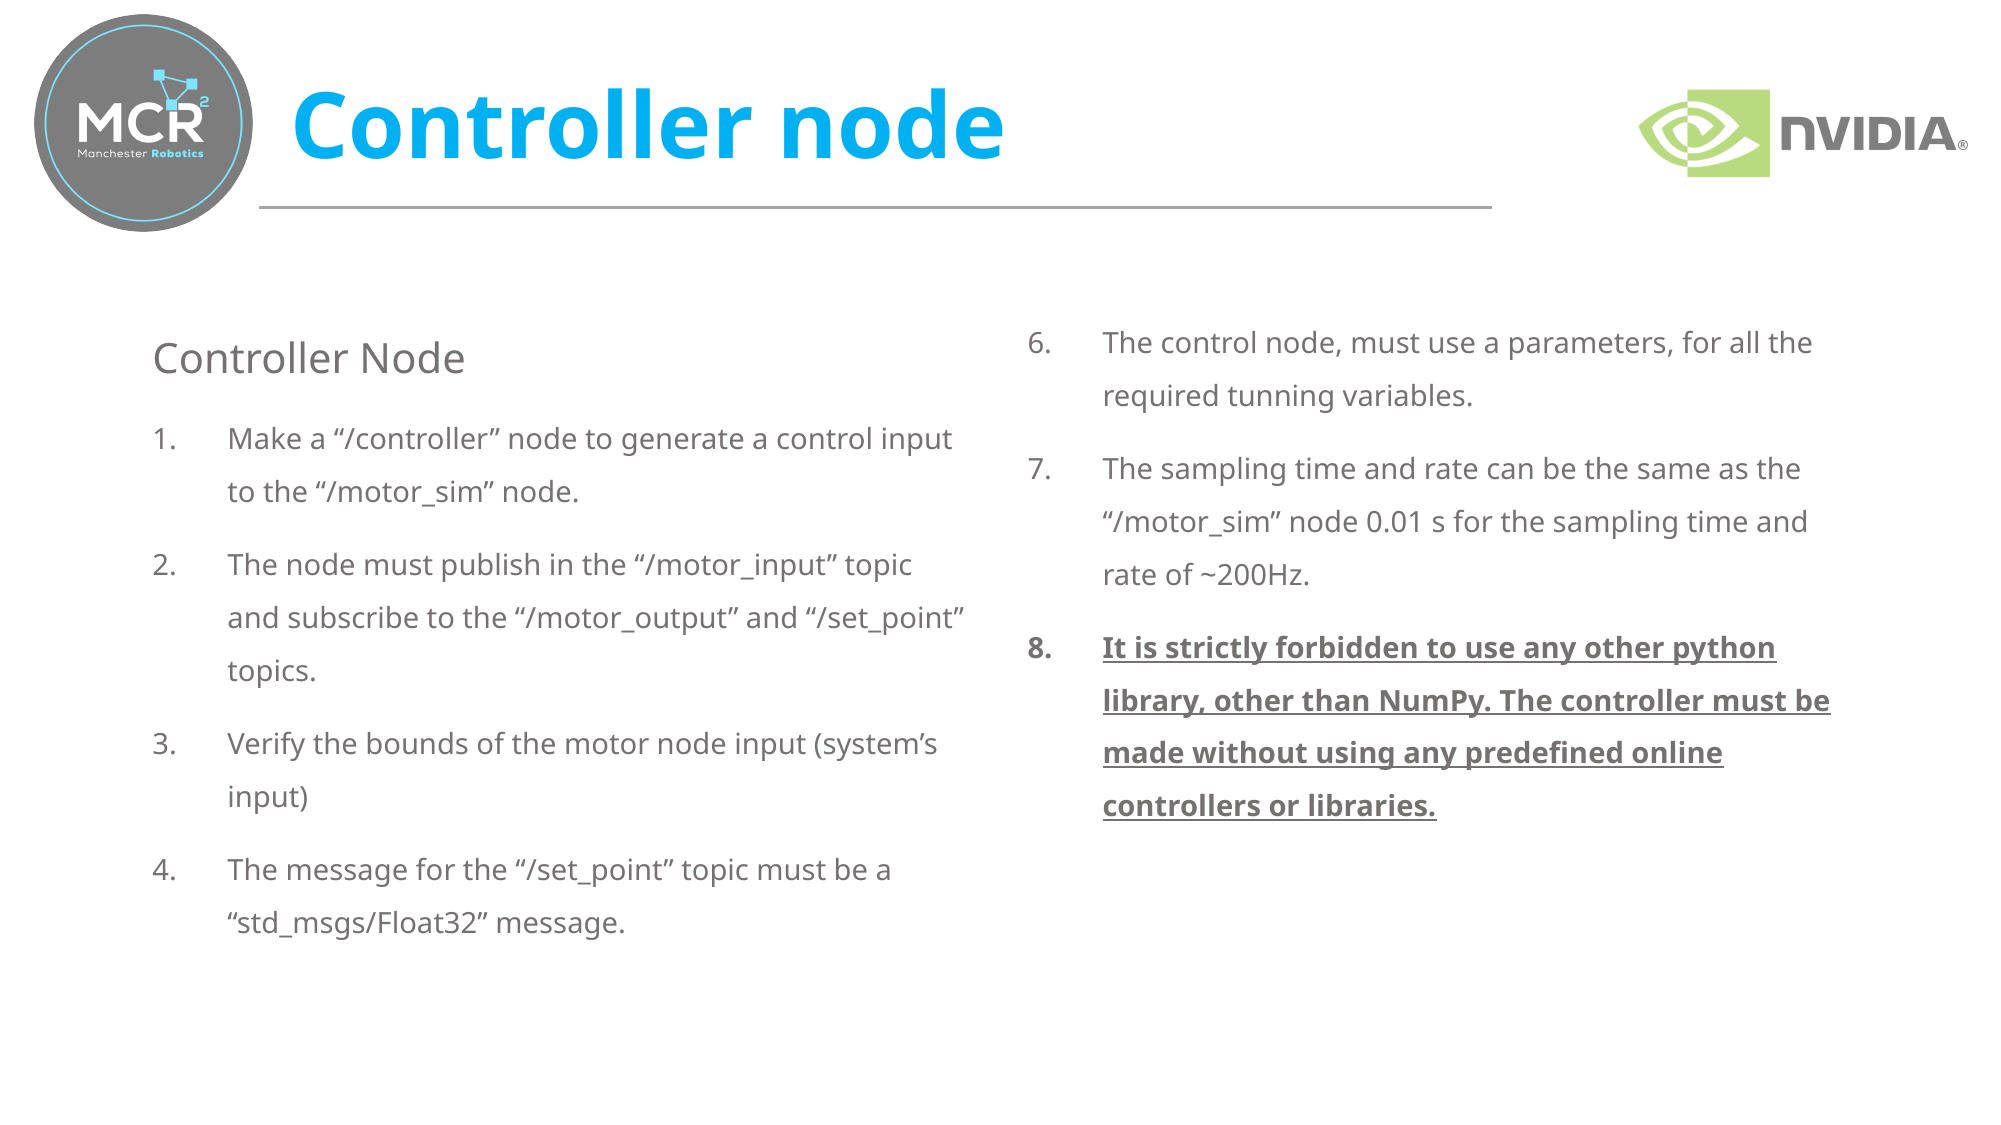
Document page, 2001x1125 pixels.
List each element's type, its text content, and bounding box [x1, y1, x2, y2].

list The control node, must use a parameters, for all the required tunning variables. The sampling time and rate can be the same as the “/motor_sim” node 0.01 s for the sampling time and rate of ~200Hz. It is strictly forbidden to use any other python library, other than NumPy. The controller must be made without using any predefined online controllers or libraries. [1012, 299, 1863, 1014]
title Controller node [275, 19, 1615, 238]
list Controller Node Make a “/controller” node to generate a control input to the “/motor_sim” node. The node must publish in the “/motor_input” topic and subscribe to the “/motor_output” and “/set_point” topics. Verify the bounds of the motor node input (system’s input) The message for the “/set_point” topic must be a “std_msgs/Float32” message. [137, 299, 988, 1014]
